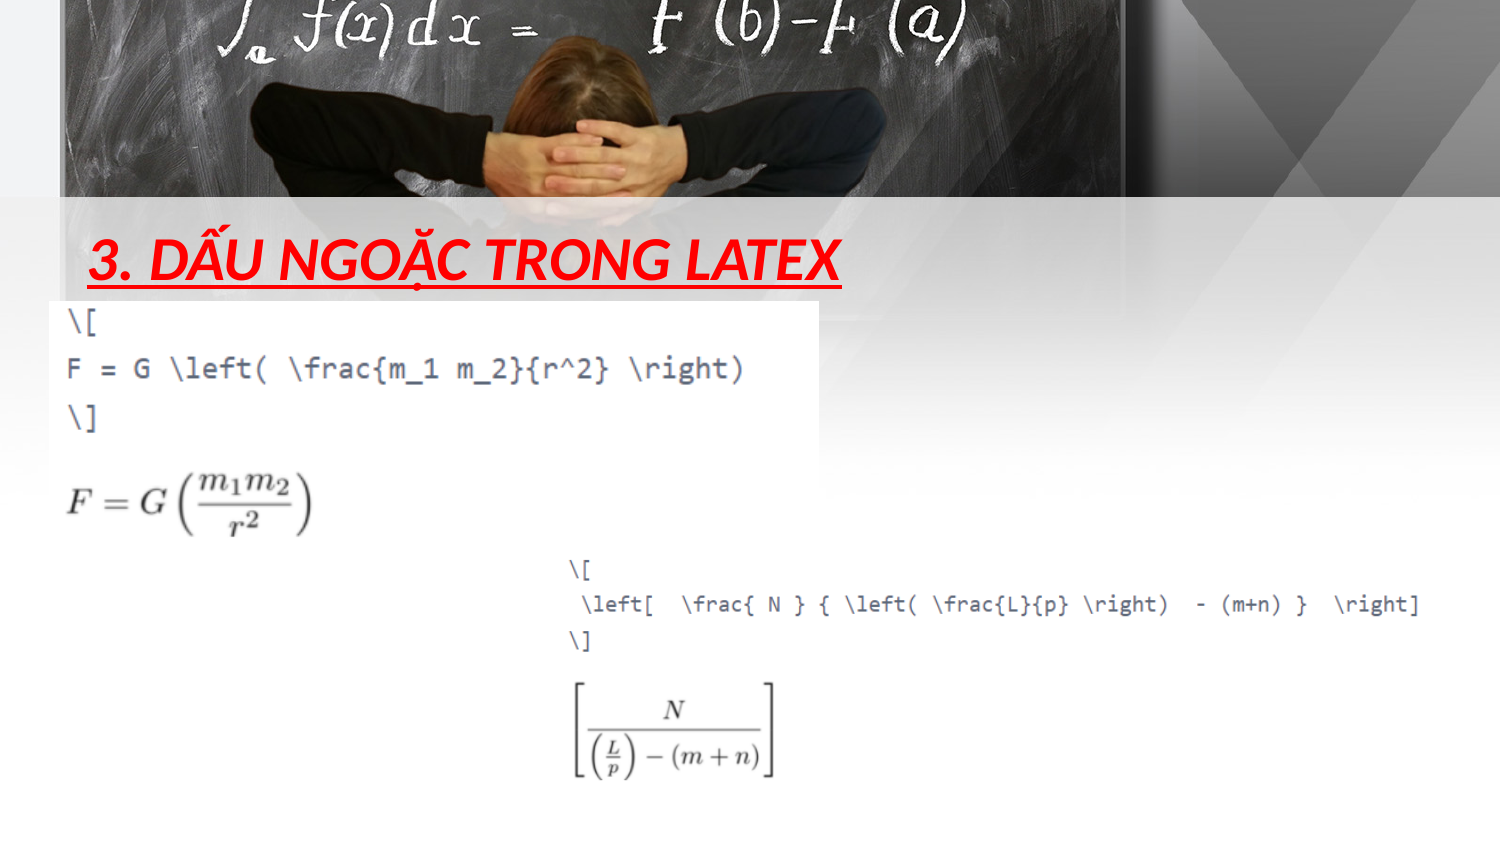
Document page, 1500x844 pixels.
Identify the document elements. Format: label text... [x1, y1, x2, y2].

text_box 3. DẤU NGOẶC TRONG LATEX [71, 210, 857, 301]
picture [0, 0, 1500, 844]
